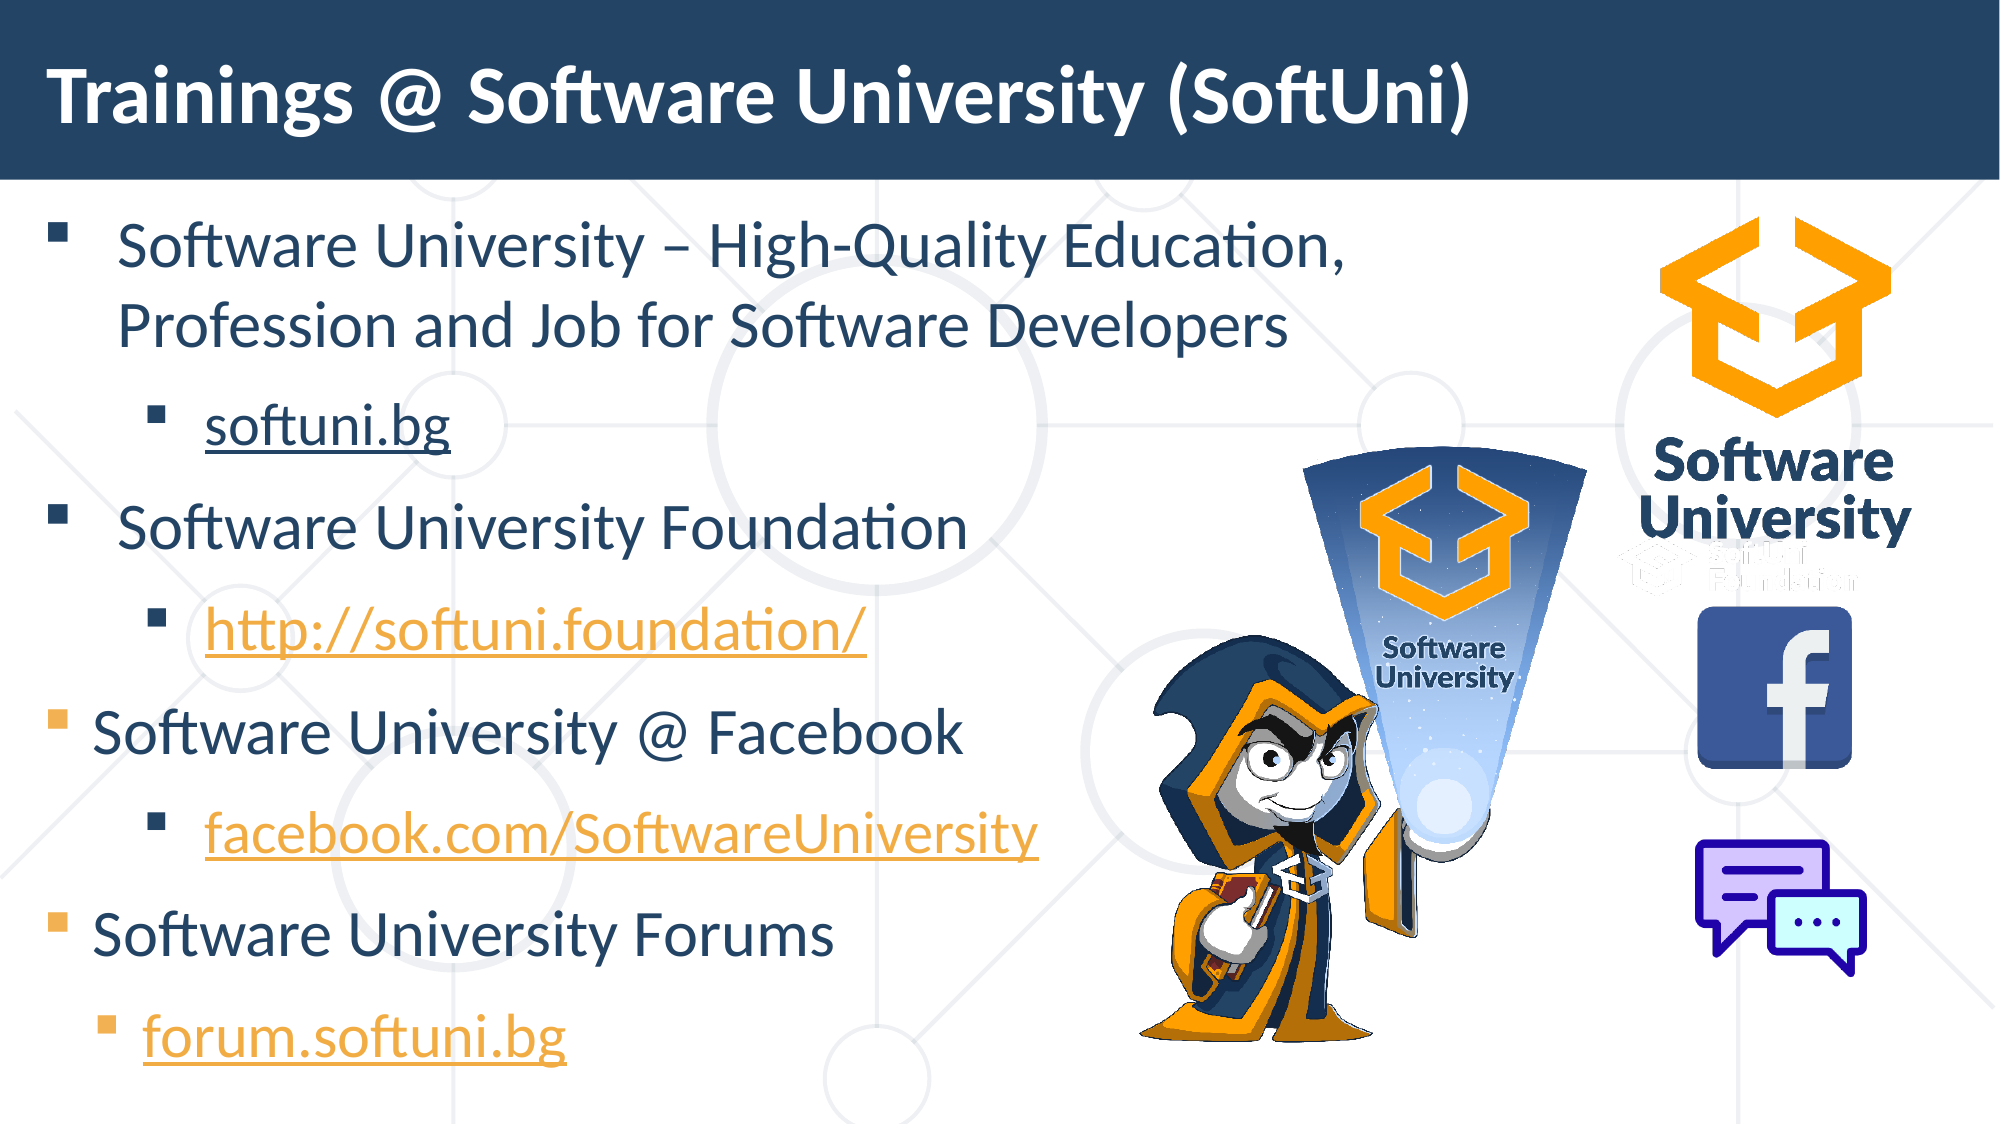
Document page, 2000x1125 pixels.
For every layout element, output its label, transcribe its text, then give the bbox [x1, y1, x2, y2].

picture [1584, 216, 1912, 1097]
list Software University – High-Quality Education, Profession and Job for Software Developers softuni.bg Software University Foundation http://softuni.foundation/ Software University @ Facebook facebook.com/SoftwareUniversity Software University Forums forum.softuni.bg [24, 194, 1584, 1097]
title Trainings @ Software University (SoftUni) [28, 17, 1588, 163]
picture [1695, 822, 1867, 994]
